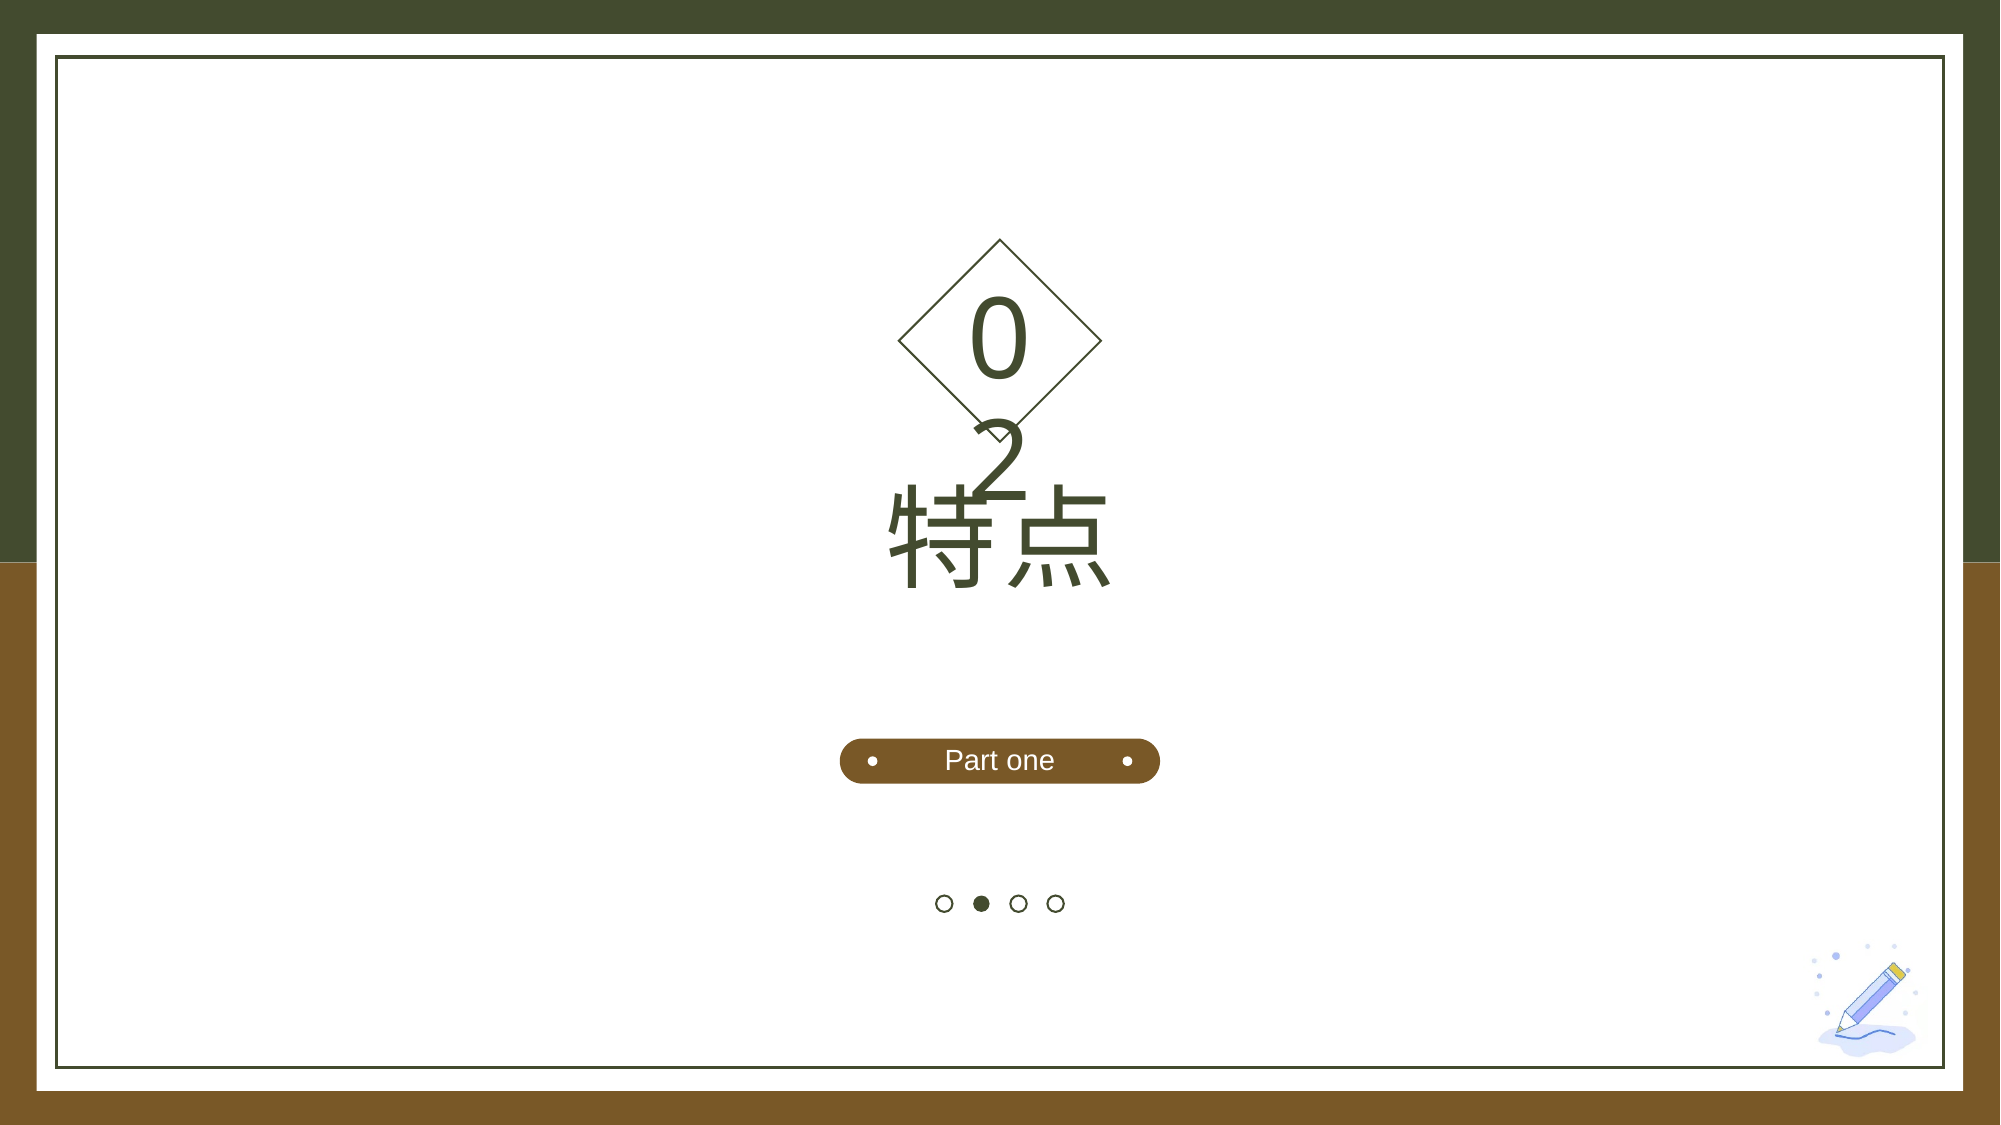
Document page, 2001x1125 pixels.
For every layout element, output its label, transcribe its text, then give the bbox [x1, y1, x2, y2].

list Part one [898, 745, 1101, 777]
list 特点 [550, 459, 1449, 611]
picture [1803, 939, 1928, 1059]
text_box [1009, 894, 1028, 914]
text_box [935, 894, 954, 914]
text_box [1046, 894, 1065, 914]
text_box [972, 894, 991, 914]
list 02 [943, 281, 1057, 405]
